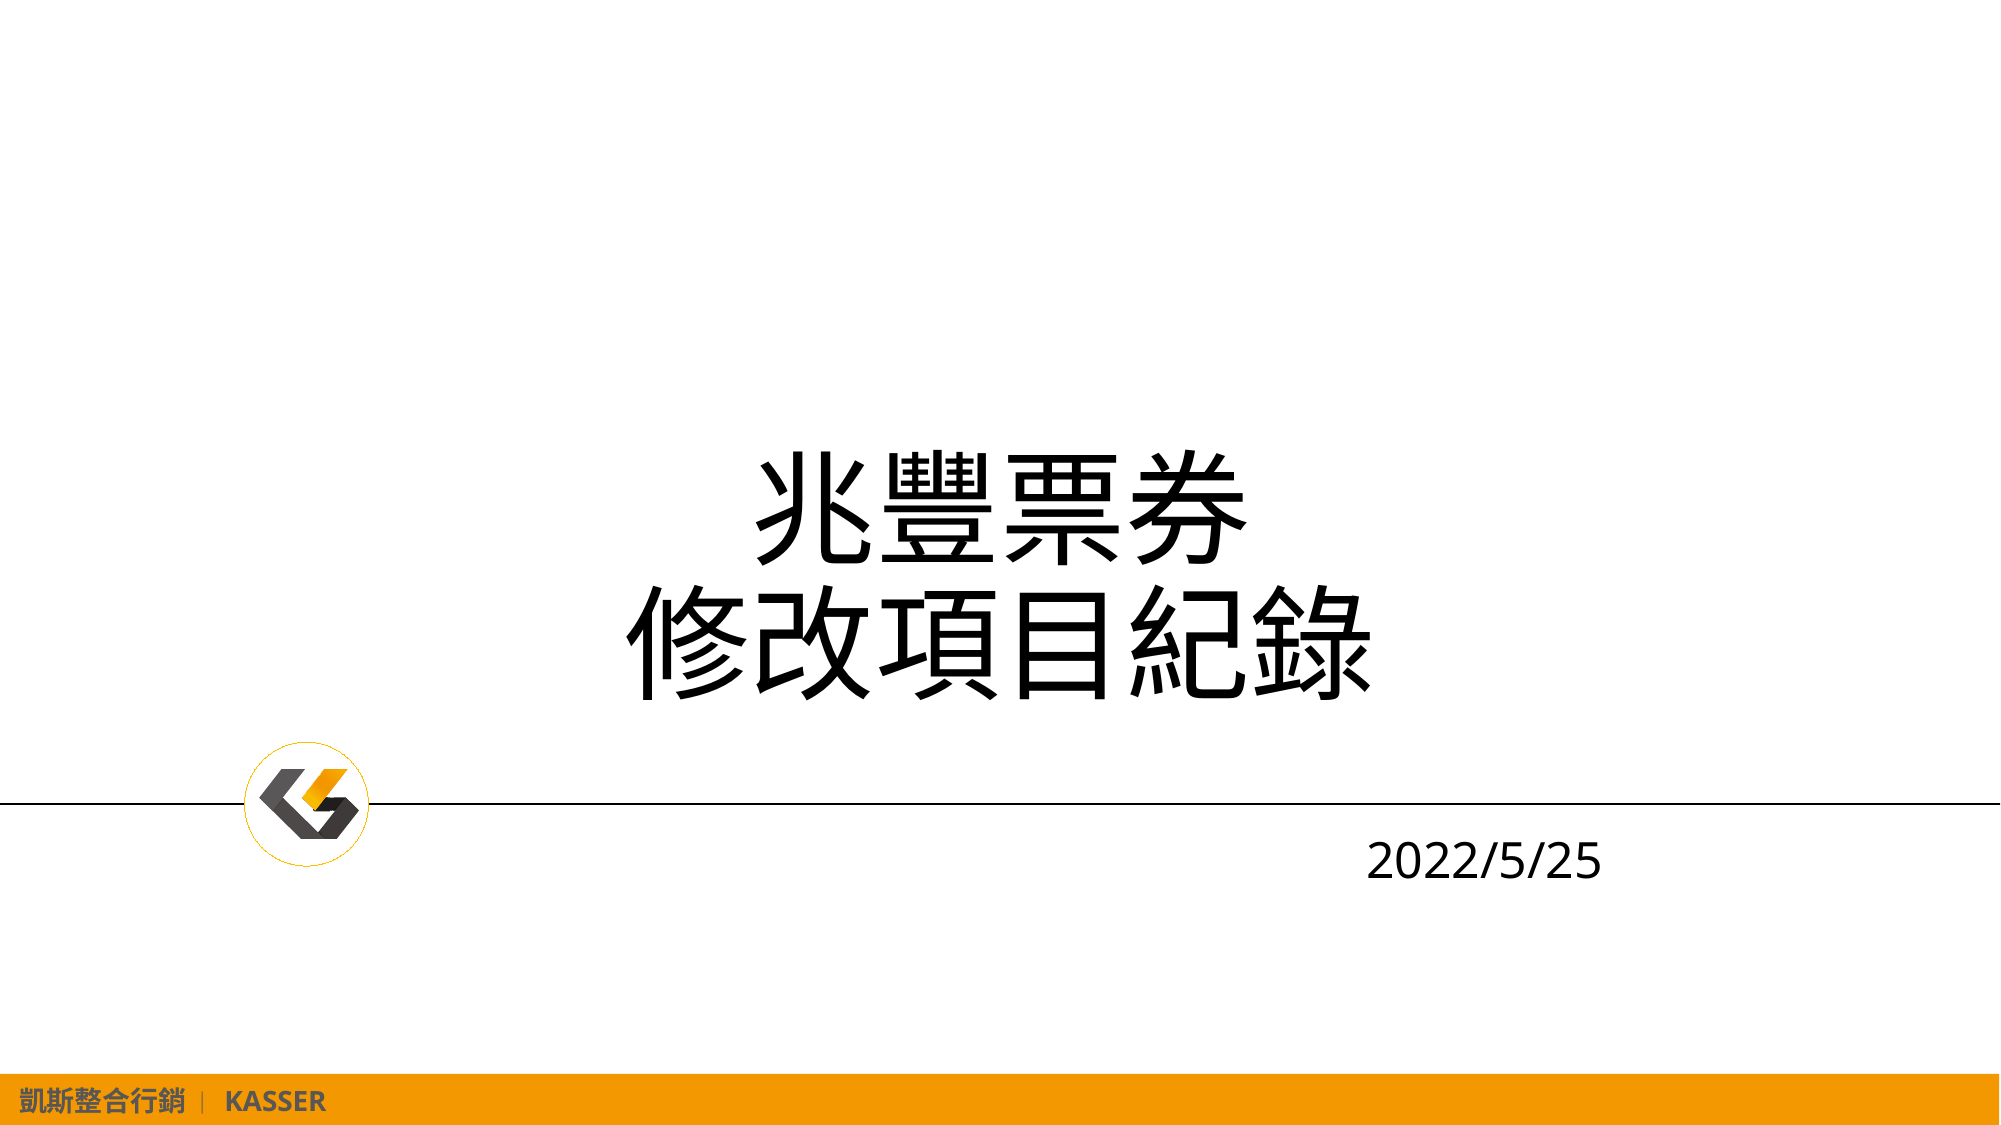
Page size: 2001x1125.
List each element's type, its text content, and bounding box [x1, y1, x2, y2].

title 兆豐票券 修改項目紀錄 [249, 333, 1750, 725]
subtitle 2022/5/25 [1351, 827, 1942, 1064]
